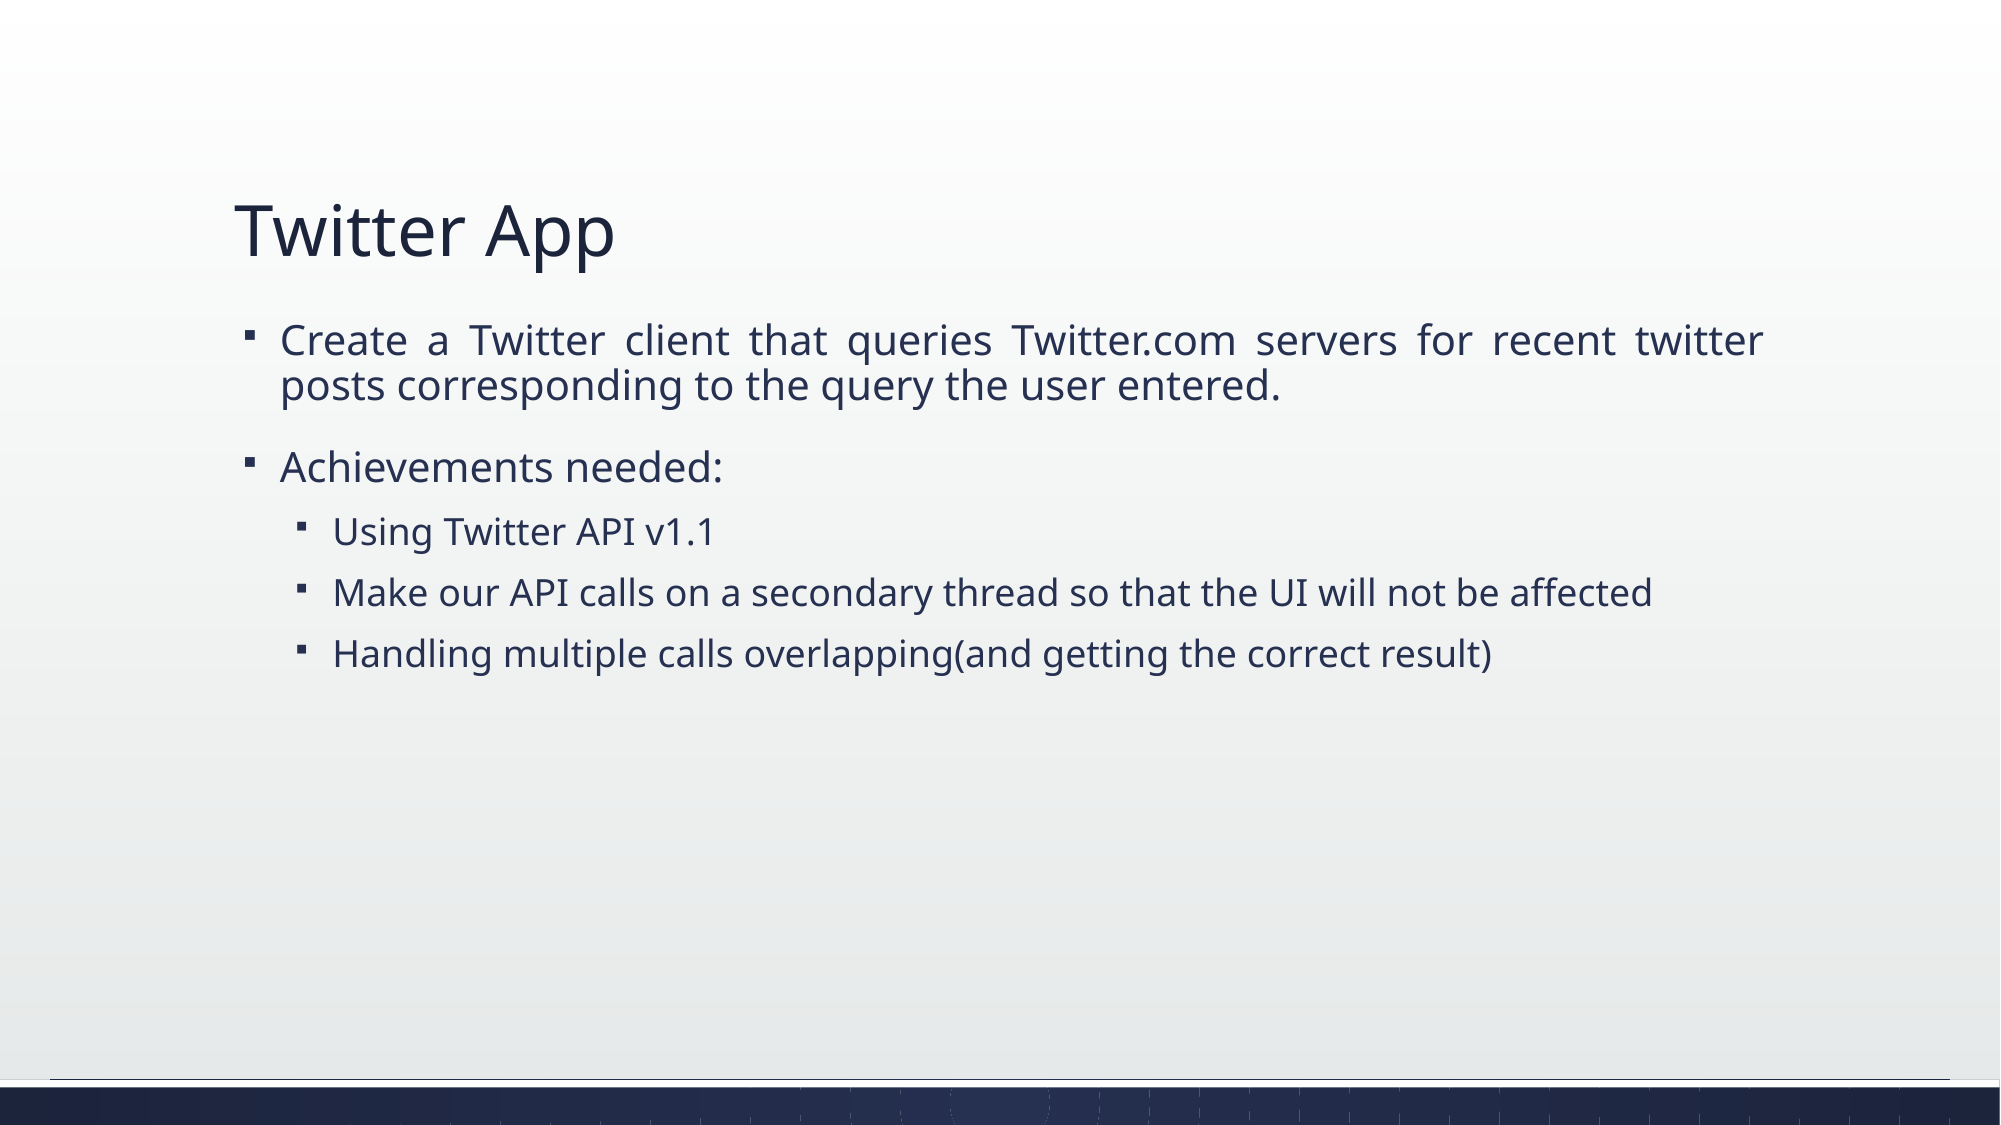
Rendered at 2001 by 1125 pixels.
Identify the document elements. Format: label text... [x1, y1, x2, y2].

title Twitter App [219, 76, 1780, 279]
list Create a Twitter client that queries Twitter.com servers for recent twitter posts corresponding to the query the user entered. Achievements needed: Using Twitter API v1.1 Make our API calls on a secondary thread so that the UI will not be affected Handling multiple calls overlapping(and getting the correct result) [219, 311, 1780, 990]
